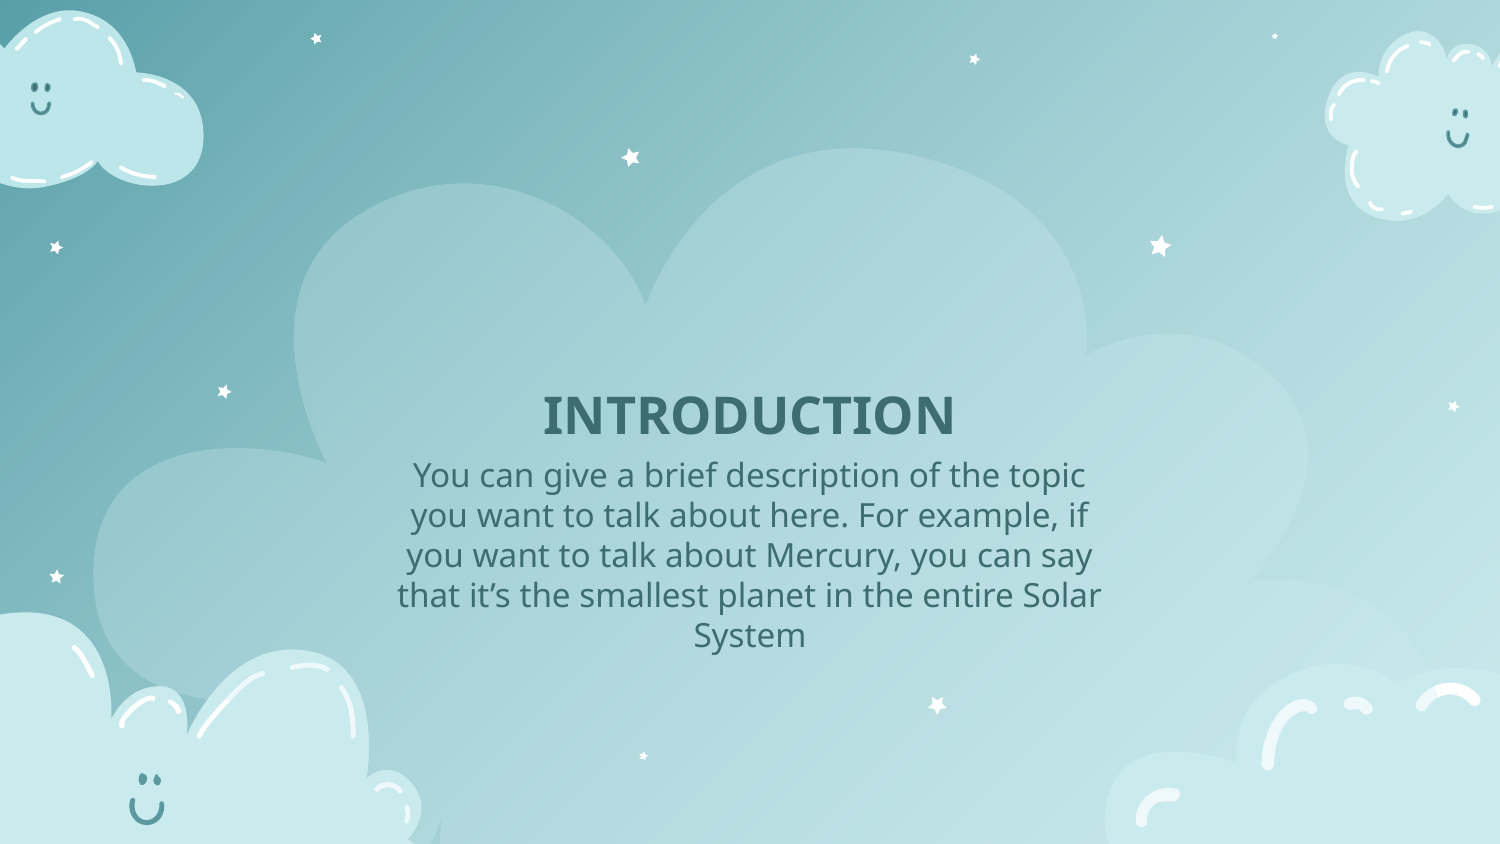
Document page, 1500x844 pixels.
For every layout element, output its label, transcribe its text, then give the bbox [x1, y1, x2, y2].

title INTRODUCTION [367, 388, 1133, 439]
text_box [93, 148, 1447, 844]
subtitle You can give a brief description of the topic you want to talk about here. For example, if you want to talk about Mercury, you can say that it’s the smallest planet in the entire Solar System [367, 439, 1133, 649]
text_box [621, 148, 640, 167]
text_box [1149, 234, 1172, 258]
text_box [928, 696, 947, 715]
text_box [639, 751, 649, 761]
text_box [217, 384, 232, 399]
